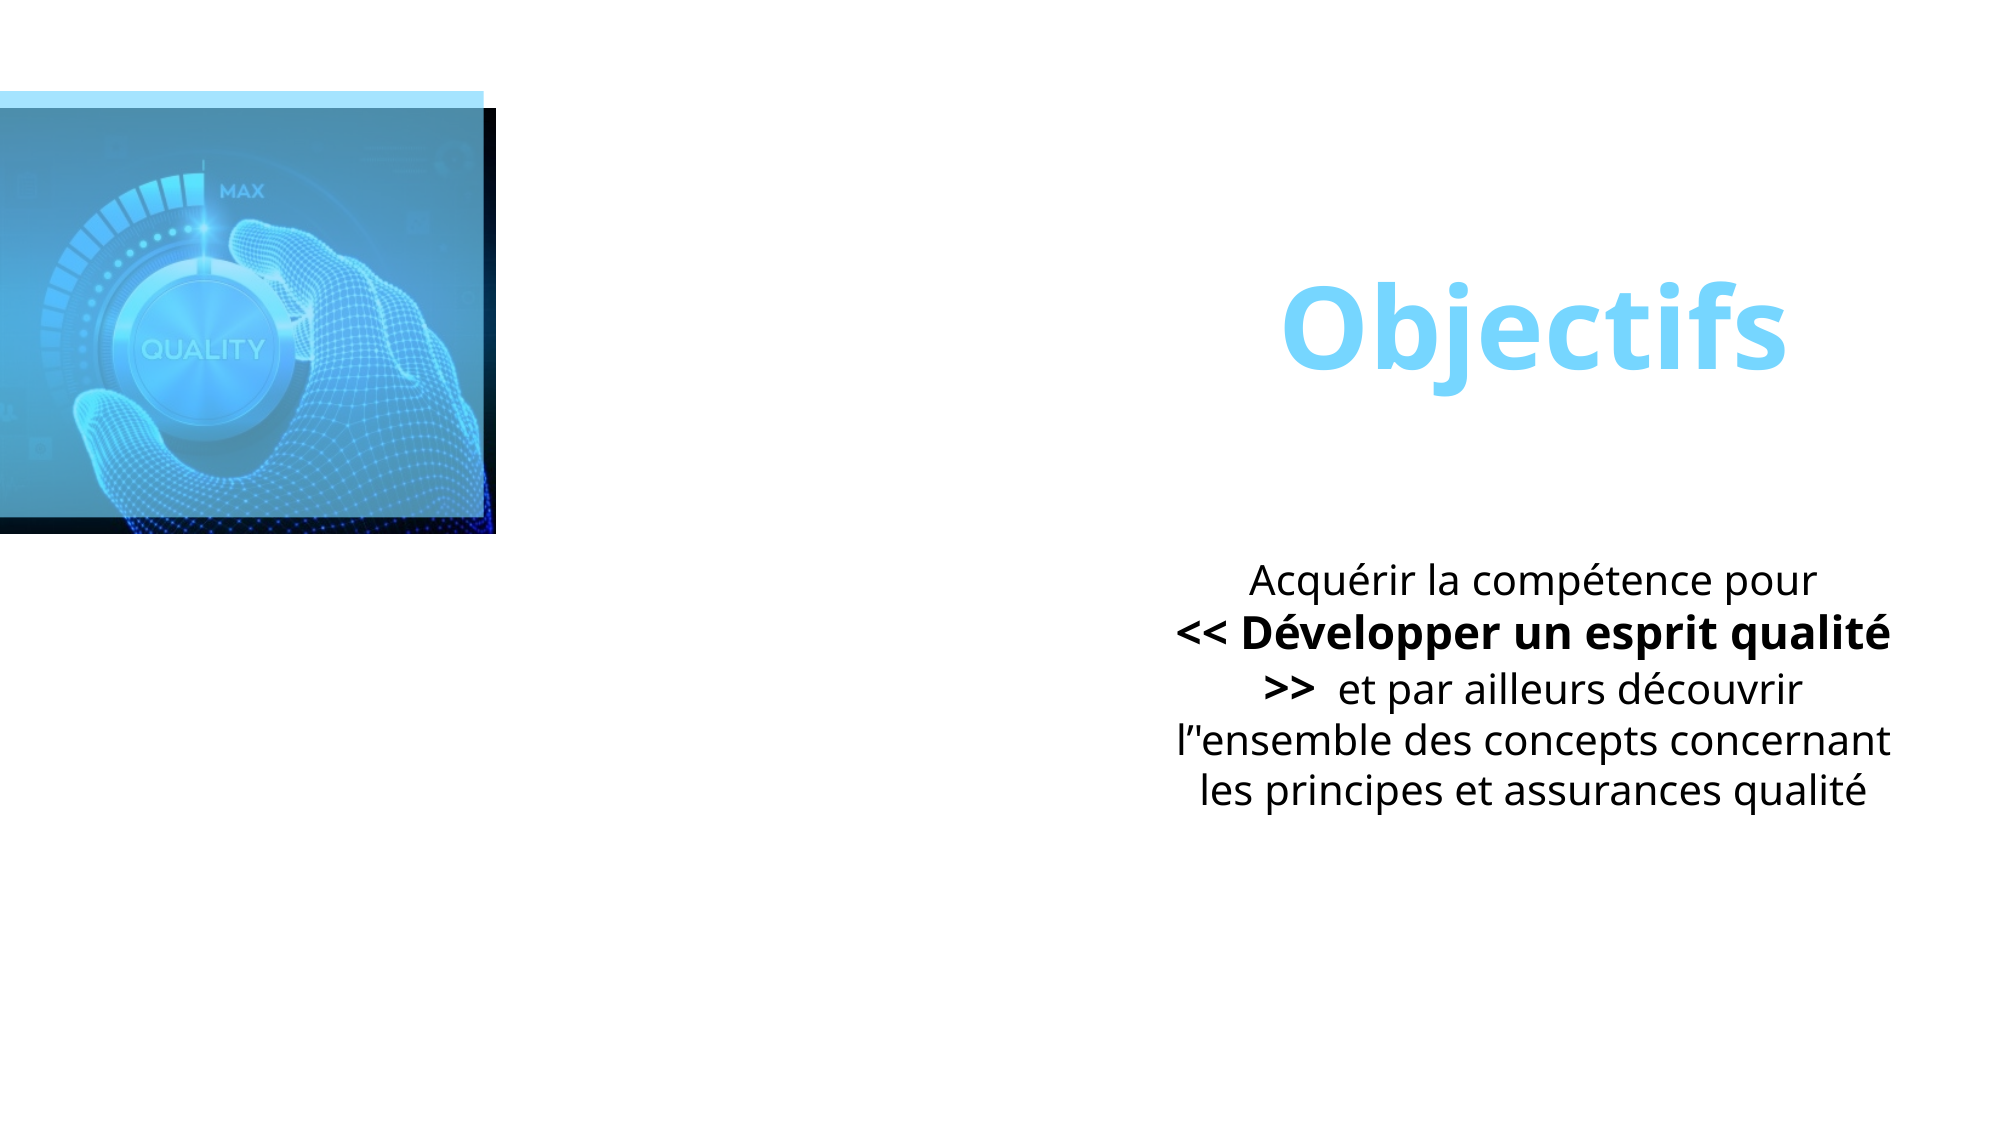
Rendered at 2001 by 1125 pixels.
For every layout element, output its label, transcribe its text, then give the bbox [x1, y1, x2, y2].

text_box Objectifs [1270, 247, 1797, 400]
picture [0, 108, 496, 534]
text_box Acquérir la compétence pour << Développer un esprit qualité >> et par ailleurs découvrir l’'ensemble des concepts concernant les principes et assurances qualité [1149, 546, 1918, 822]
text_box [1070, 112, 1997, 1022]
text_box [0, 91, 484, 108]
